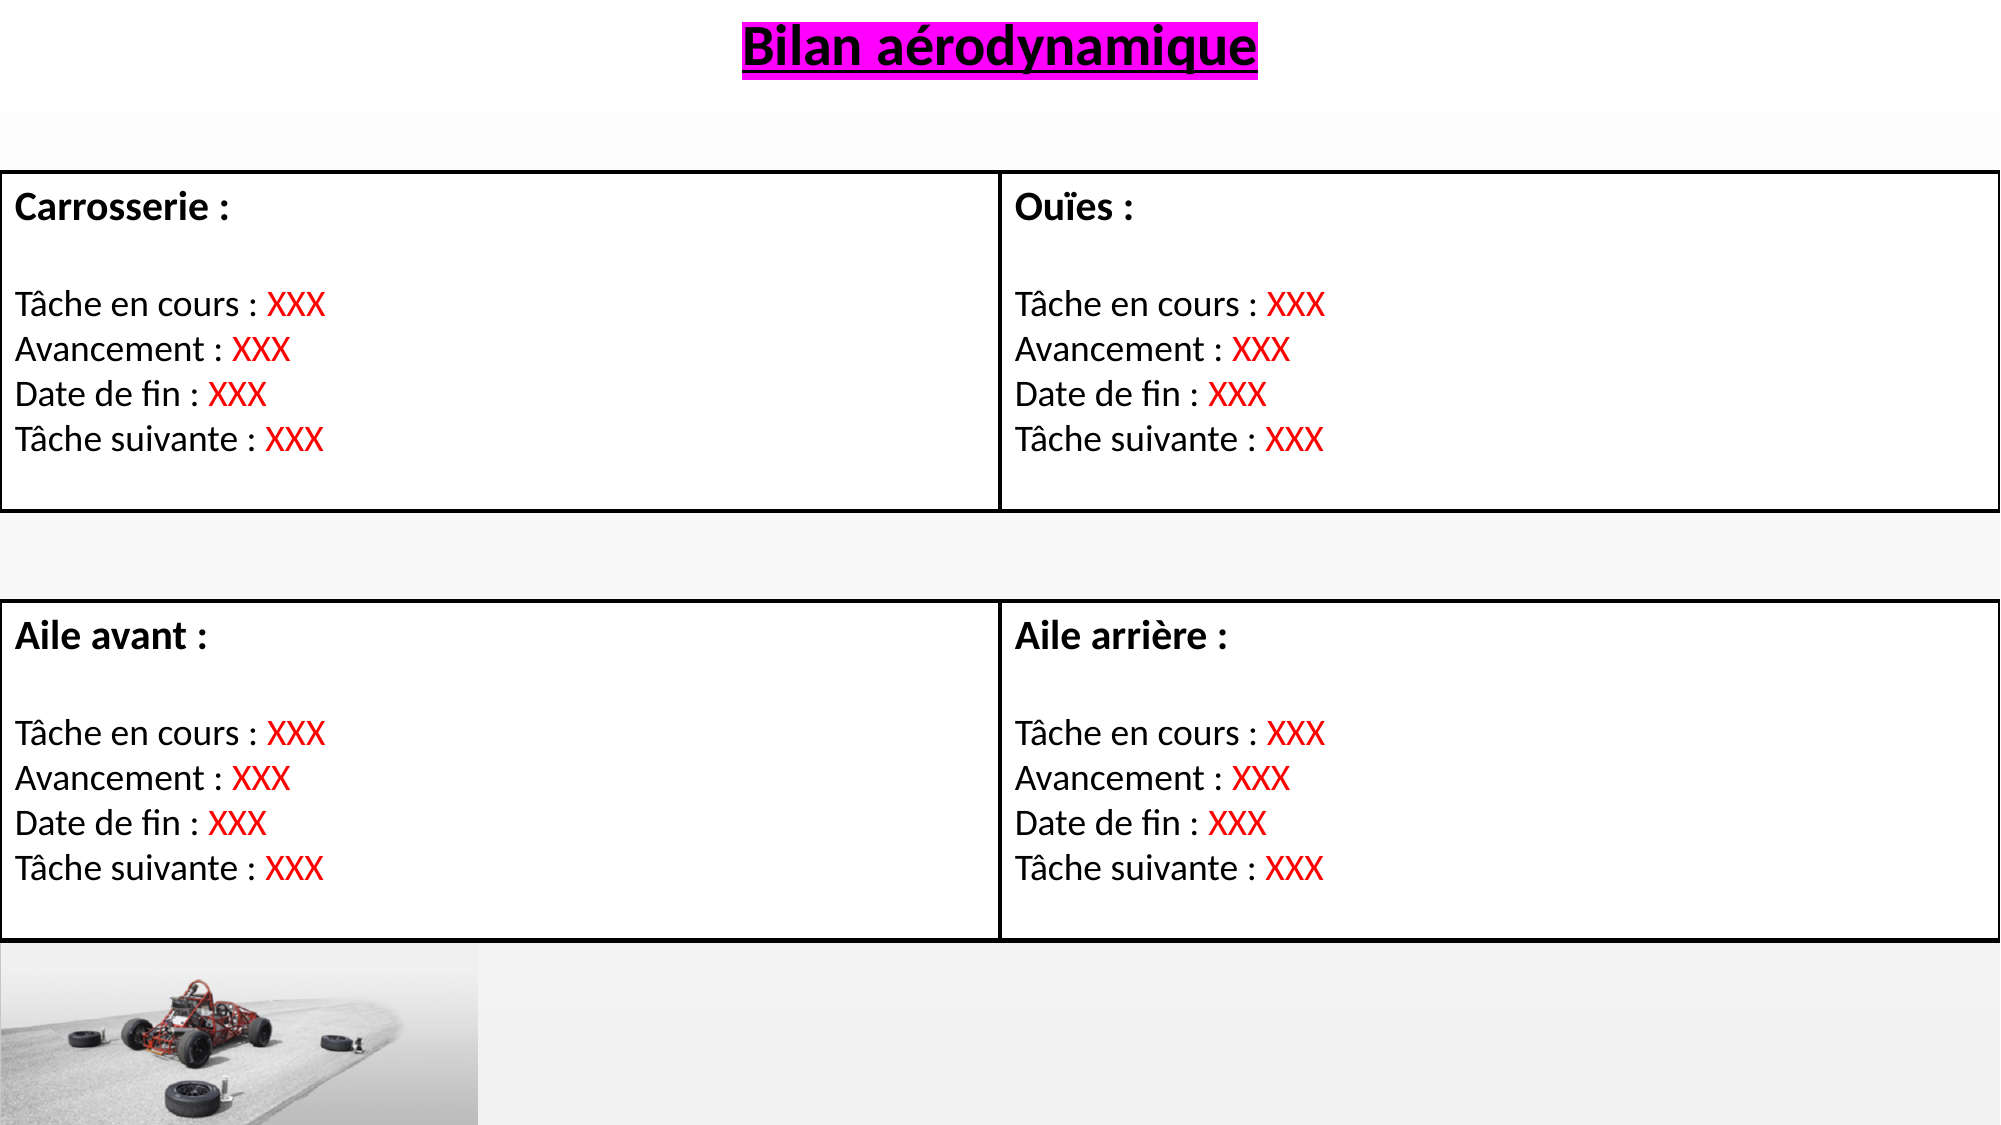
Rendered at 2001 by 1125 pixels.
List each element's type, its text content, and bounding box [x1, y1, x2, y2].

picture [0, 922, 478, 1125]
text_box Ouïes : Tâche en cours : XXX Avancement : XXX Date de fin : XXX Tâche suivante : XXX [998, 170, 2000, 513]
text_box Bilan aérodynamique [0, 0, 2000, 85]
text_box Aile avant : Tâche en cours : XXX Avancement : XXX Date de fin : XXX Tâche suivante : XXX [0, 599, 998, 943]
text_box Carrosserie : Tâche en cours : XXX Avancement : XXX Date de fin : XXX Tâche suivante : XXX [0, 170, 998, 513]
text_box Aile arrière : Tâche en cours : XXX Avancement : XXX Date de fin : XXX Tâche suivante : XXX [998, 599, 2000, 943]
